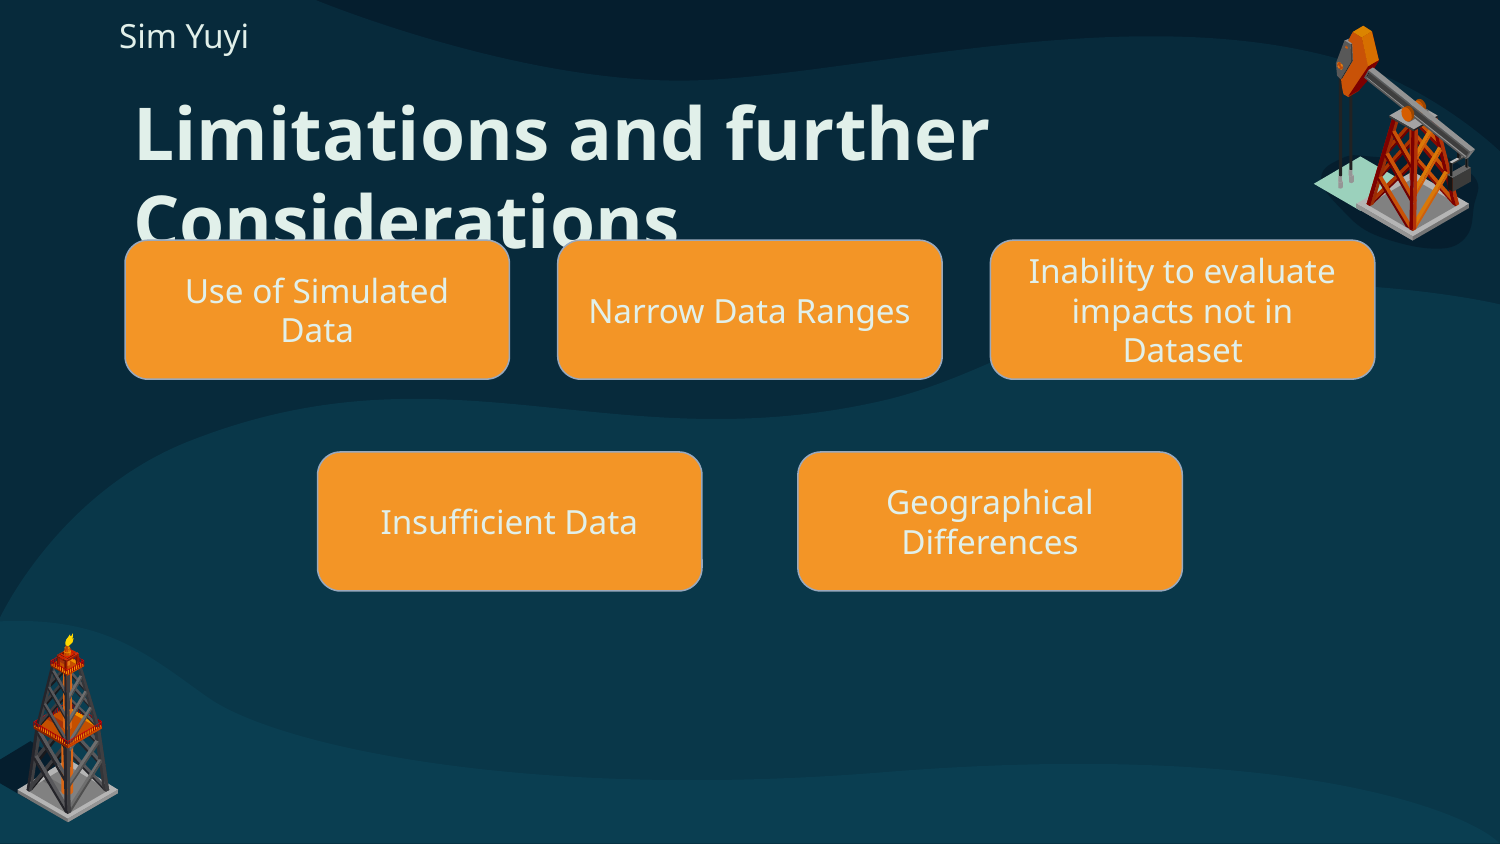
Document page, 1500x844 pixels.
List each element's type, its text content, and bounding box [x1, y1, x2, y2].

text_box Sim Yuyi [0, 0, 369, 54]
text_box Narrow Data Ranges [557, 240, 943, 380]
text_box Geographical Differences [797, 451, 1183, 591]
text_box Use of Simulated Data [125, 240, 510, 380]
title Limitations and further Considerations [118, 72, 1382, 167]
text_box Inability to evaluate impacts not in Dataset [990, 240, 1375, 380]
text_box Insufficient Data [317, 451, 702, 591]
